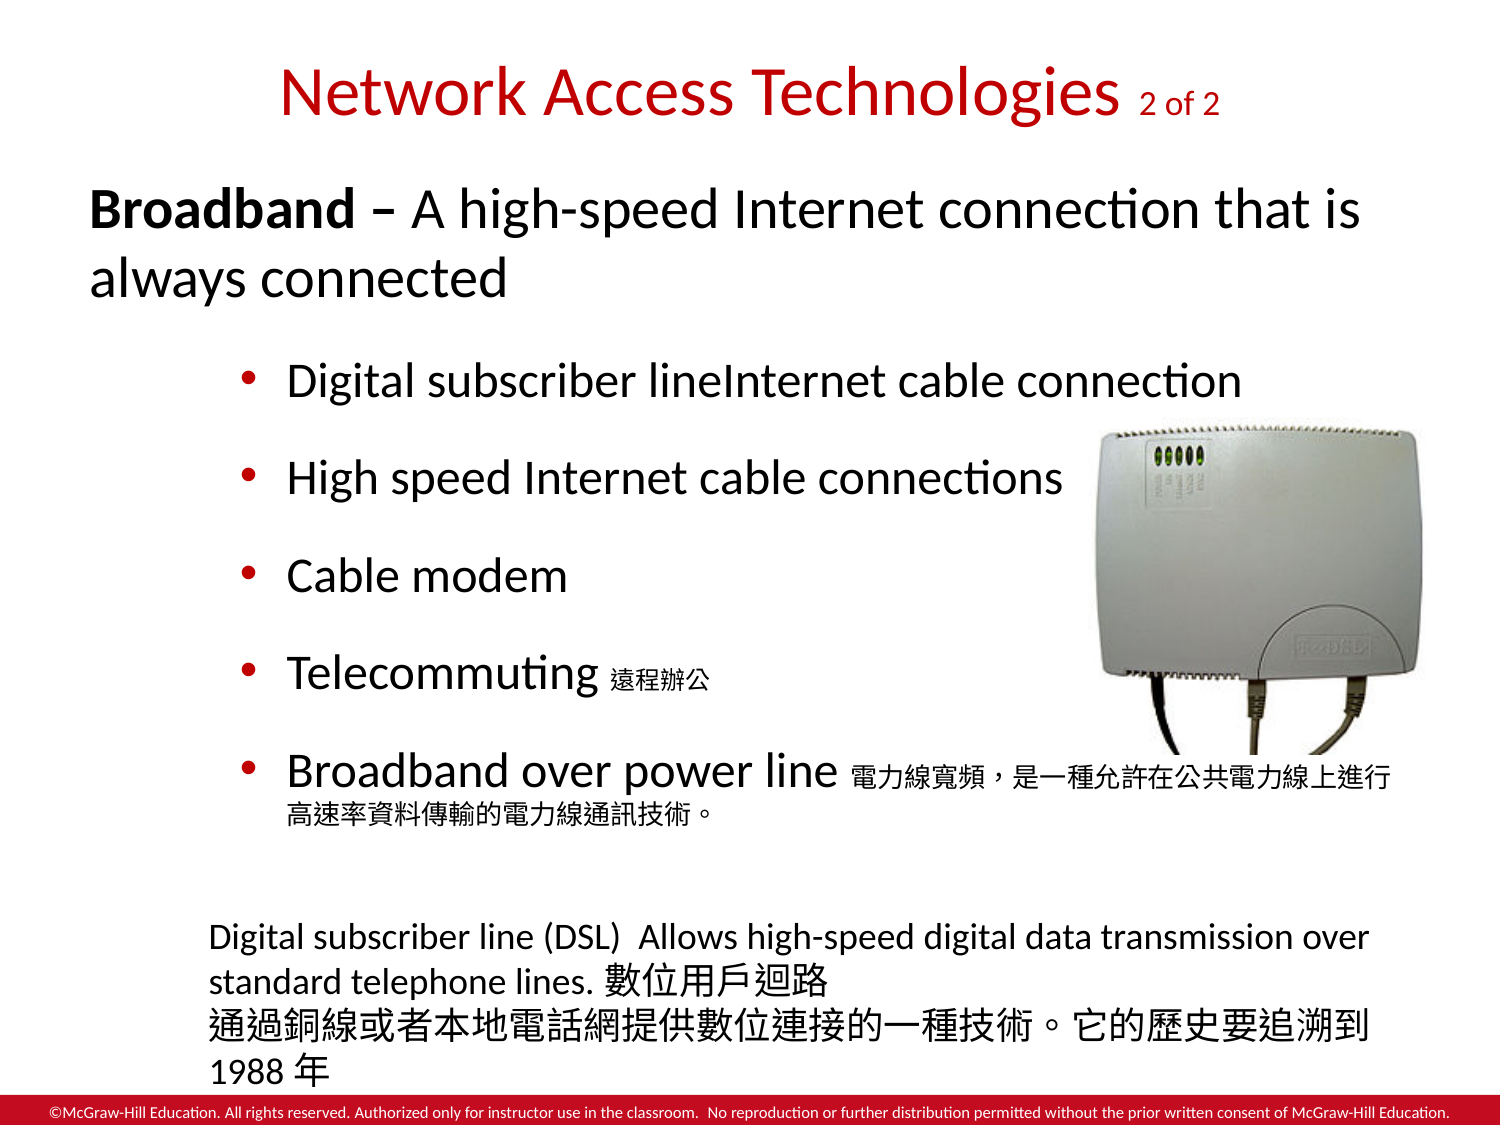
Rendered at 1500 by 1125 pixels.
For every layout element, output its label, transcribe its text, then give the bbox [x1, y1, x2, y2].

picture [1087, 416, 1432, 755]
list Broadband – A high-speed Internet connection that is always connected Digital subscriber lineInternet cable connection High speed Internet cable connections Cable modem Telecommuting遠程辦公 Broadband over power line電力線寬頻，是一種允許在公共電力線上進行高速率資料傳輸的電力線通訊技術。 [75, 162, 1425, 925]
text_box Digital subscriber line (DSL) Allows high-speed digital data transmission over standard telephone lines.數位用戶迴路 通過銅線或者本地電話網提供數位連接的一種技術。它的歷史要追溯到1988年 [193, 904, 1425, 1100]
title Network Access Technologies 2 of 2 [0, 37, 1500, 138]
